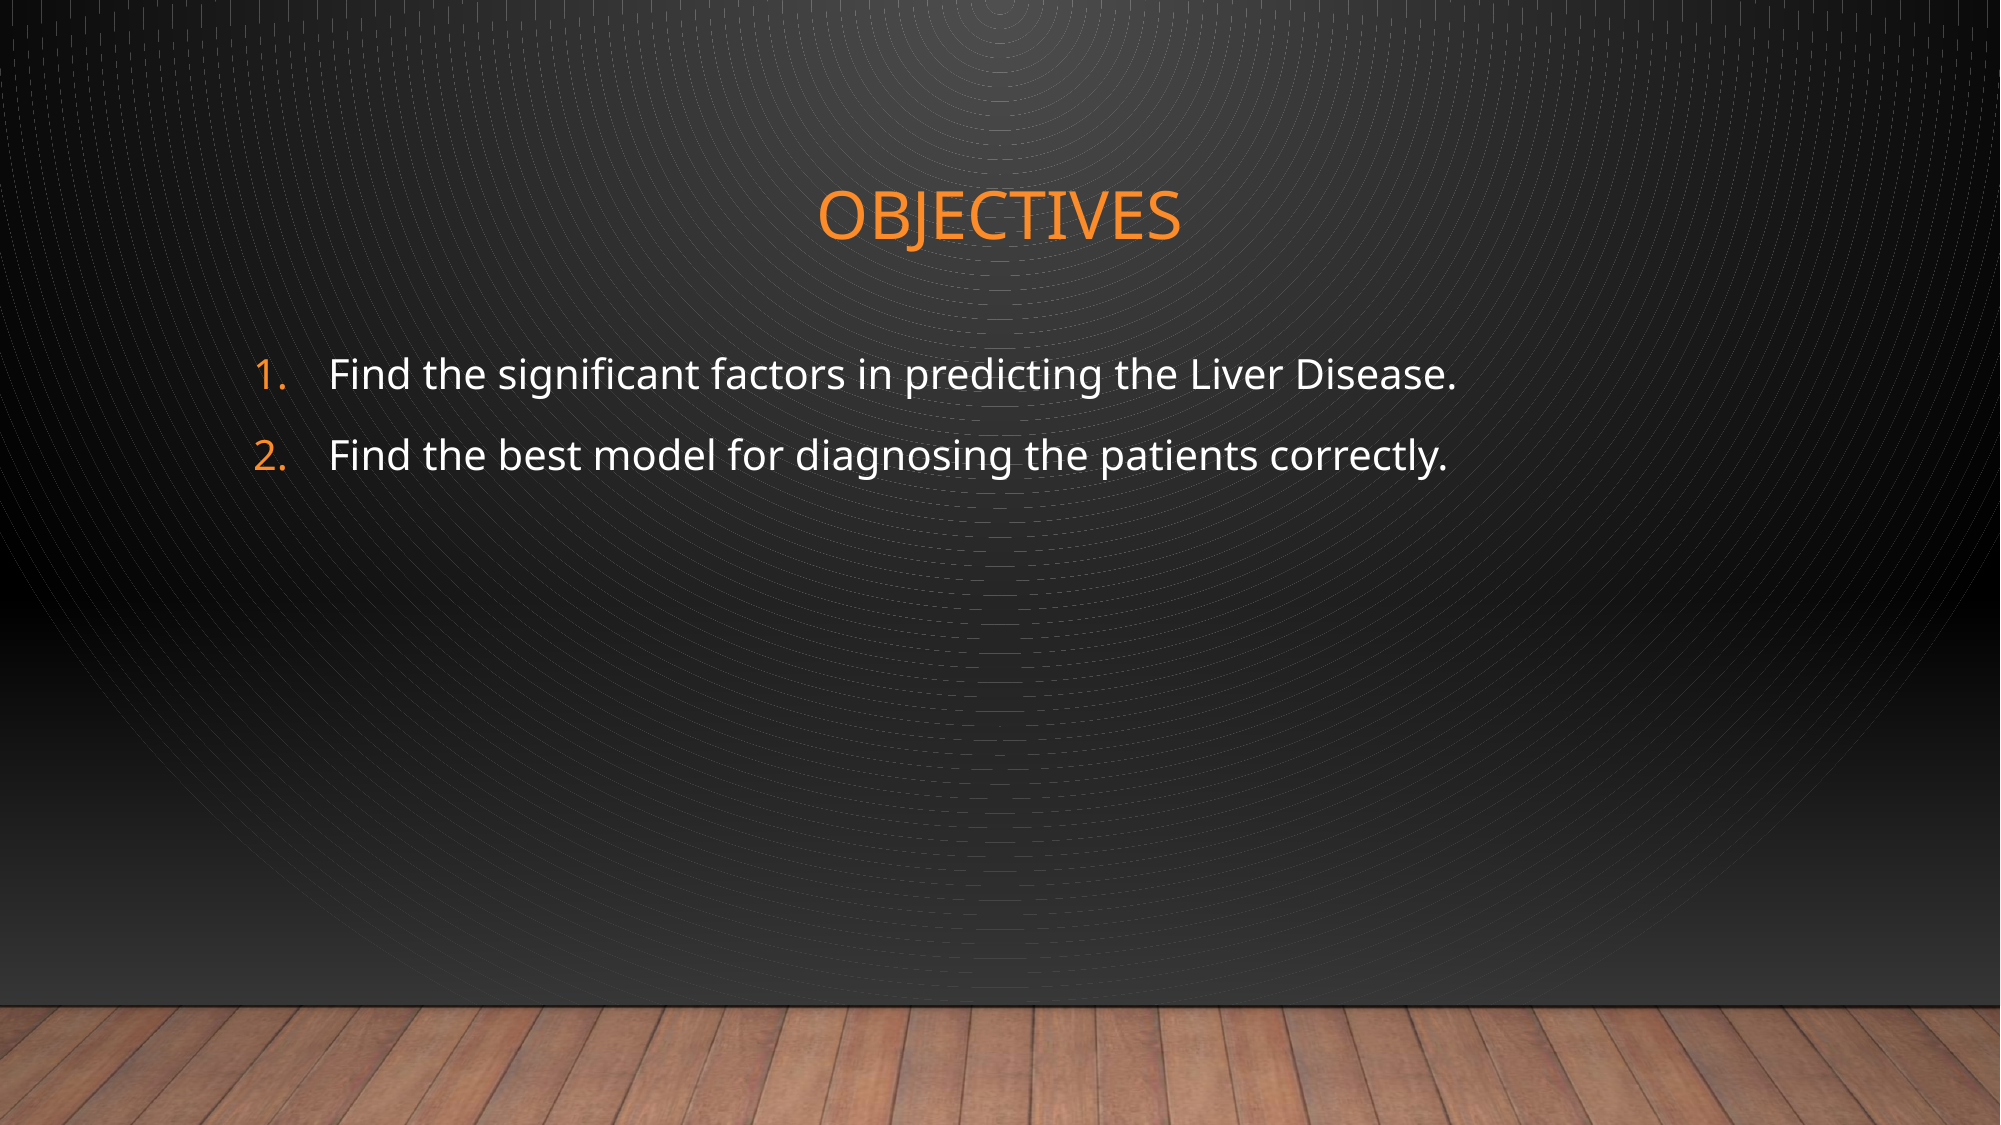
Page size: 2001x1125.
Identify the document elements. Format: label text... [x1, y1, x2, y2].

title Objectives [238, 131, 1763, 305]
picture [0, 1005, 2000, 1125]
list Find the significant factors in predicting the Liver Disease. Find the best model for diagnosing the patients correctly. [238, 330, 1763, 897]
